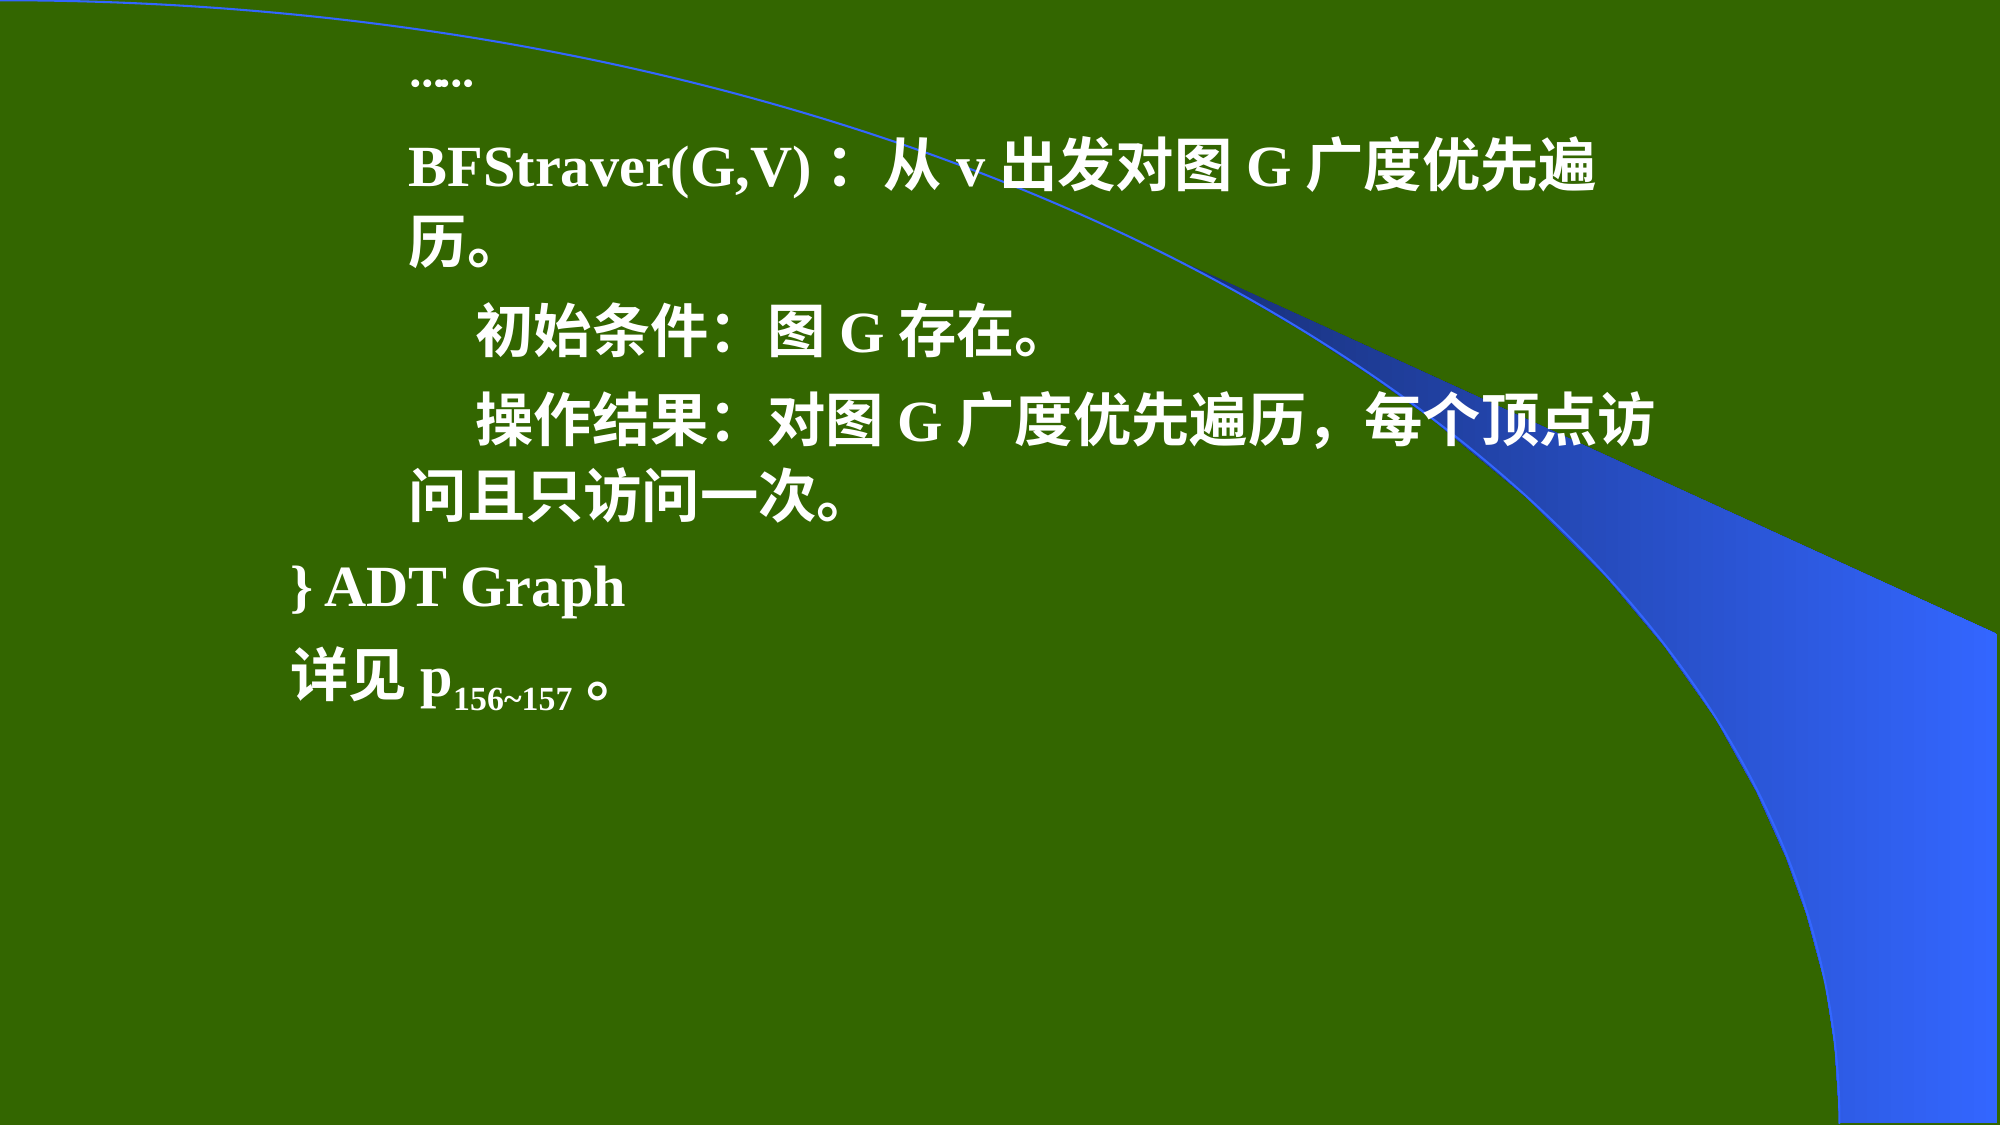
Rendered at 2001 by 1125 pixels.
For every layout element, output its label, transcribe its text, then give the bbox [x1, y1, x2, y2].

text_box ⋯ ⋯ BFStraver(G,V)：从v出发对图G广度优先遍历。 初始条件：图G存在。 操作结果：对图G广度优先遍历，每个顶点访问且只访问一次。 } ADT Graph 详见p156~157。 [275, 25, 1725, 725]
